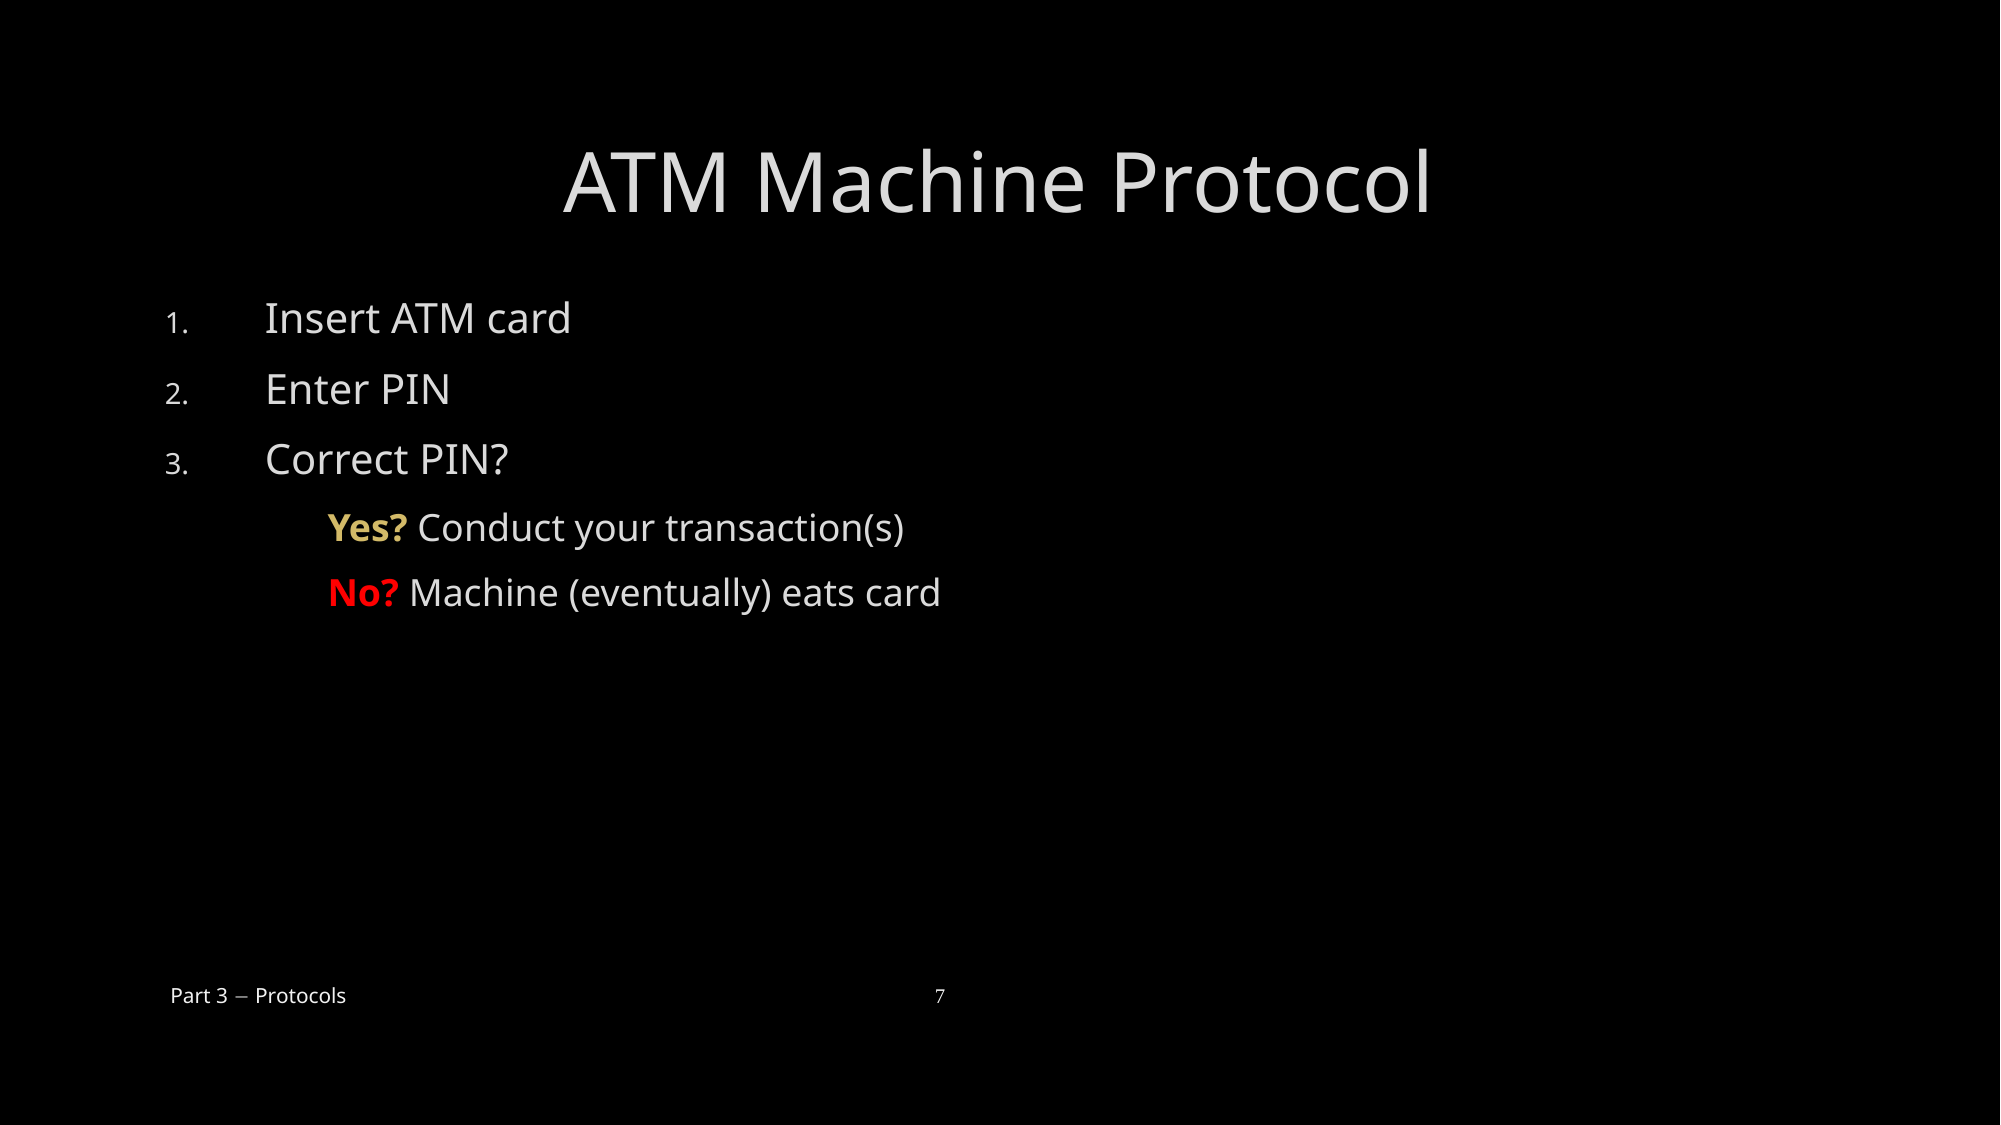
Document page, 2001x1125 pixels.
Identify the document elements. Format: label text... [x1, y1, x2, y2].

list Insert ATM card Enter PIN Correct PIN? Yes? Conduct your transaction(s) No? Machine (eventually) eats card [149, 284, 1849, 950]
title ATM Machine Protocol [149, 99, 1849, 260]
footer Part 3  Protocols 7 [149, 965, 1245, 1025]
